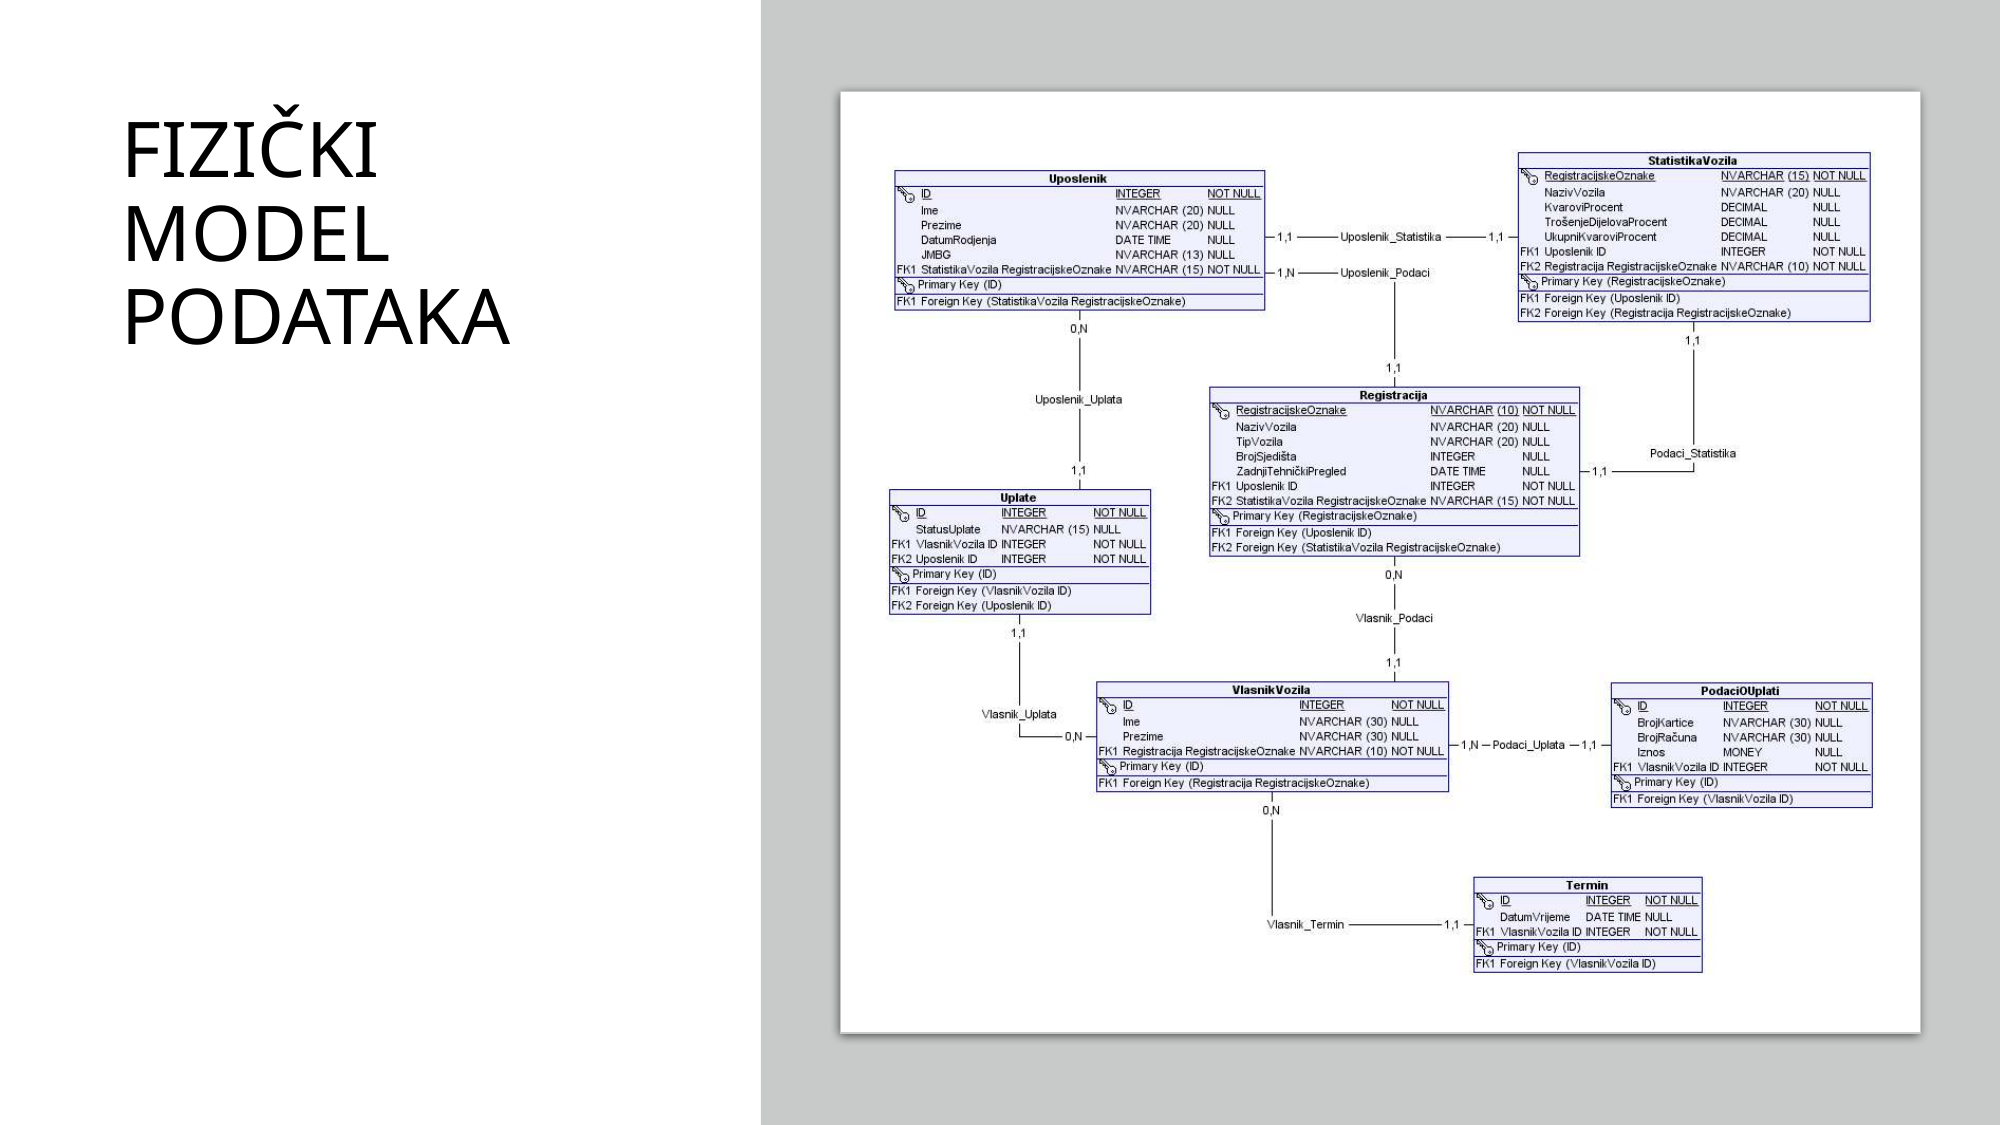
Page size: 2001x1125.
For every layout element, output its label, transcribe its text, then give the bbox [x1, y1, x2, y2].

picture [886, 149, 1875, 975]
text_box [839, 90, 1922, 1034]
title FIZIČKI MODEL PODATAKA [106, 103, 682, 370]
text_box [760, 0, 2000, 1125]
